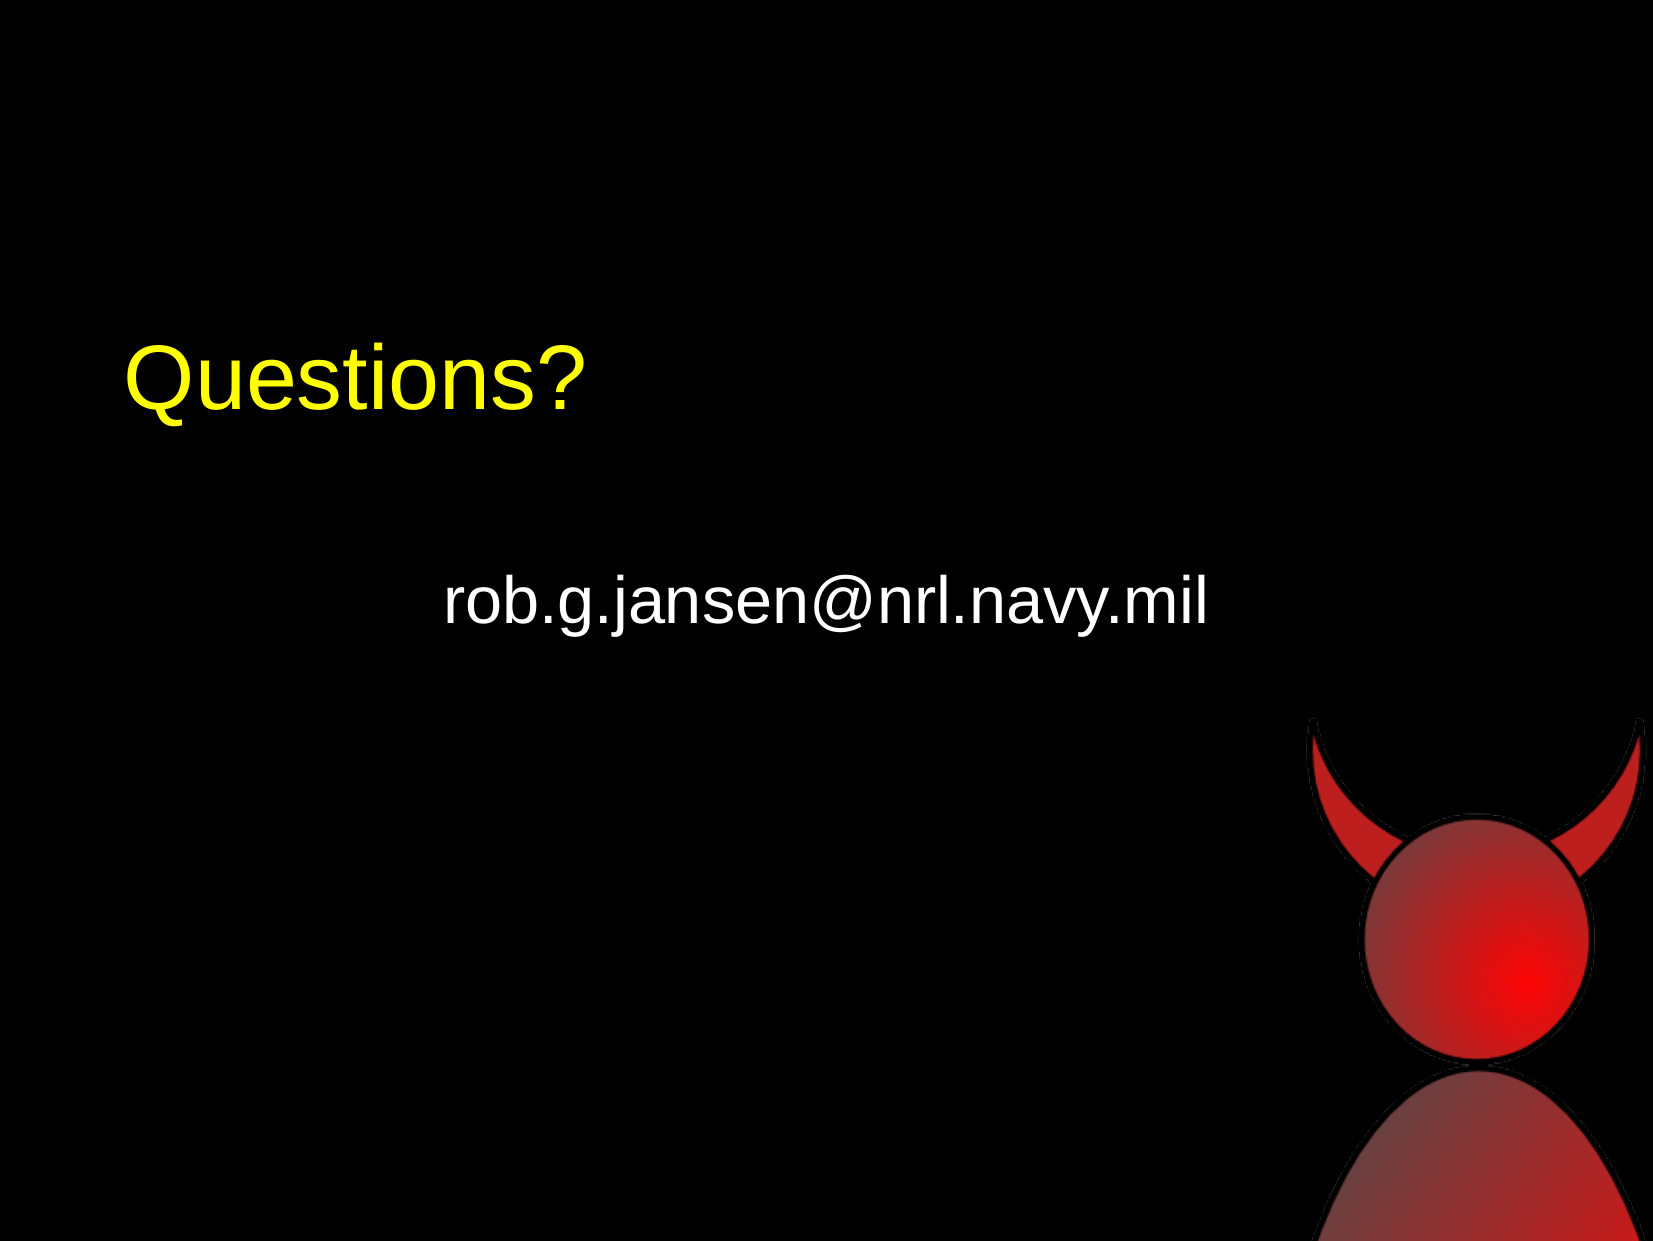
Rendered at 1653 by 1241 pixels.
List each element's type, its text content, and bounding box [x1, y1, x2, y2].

title Questions? [123, 245, 1530, 512]
subtitle rob.g.jansen@nrl.navy.mil [247, 562, 1406, 881]
picture [1263, 707, 1653, 1241]
